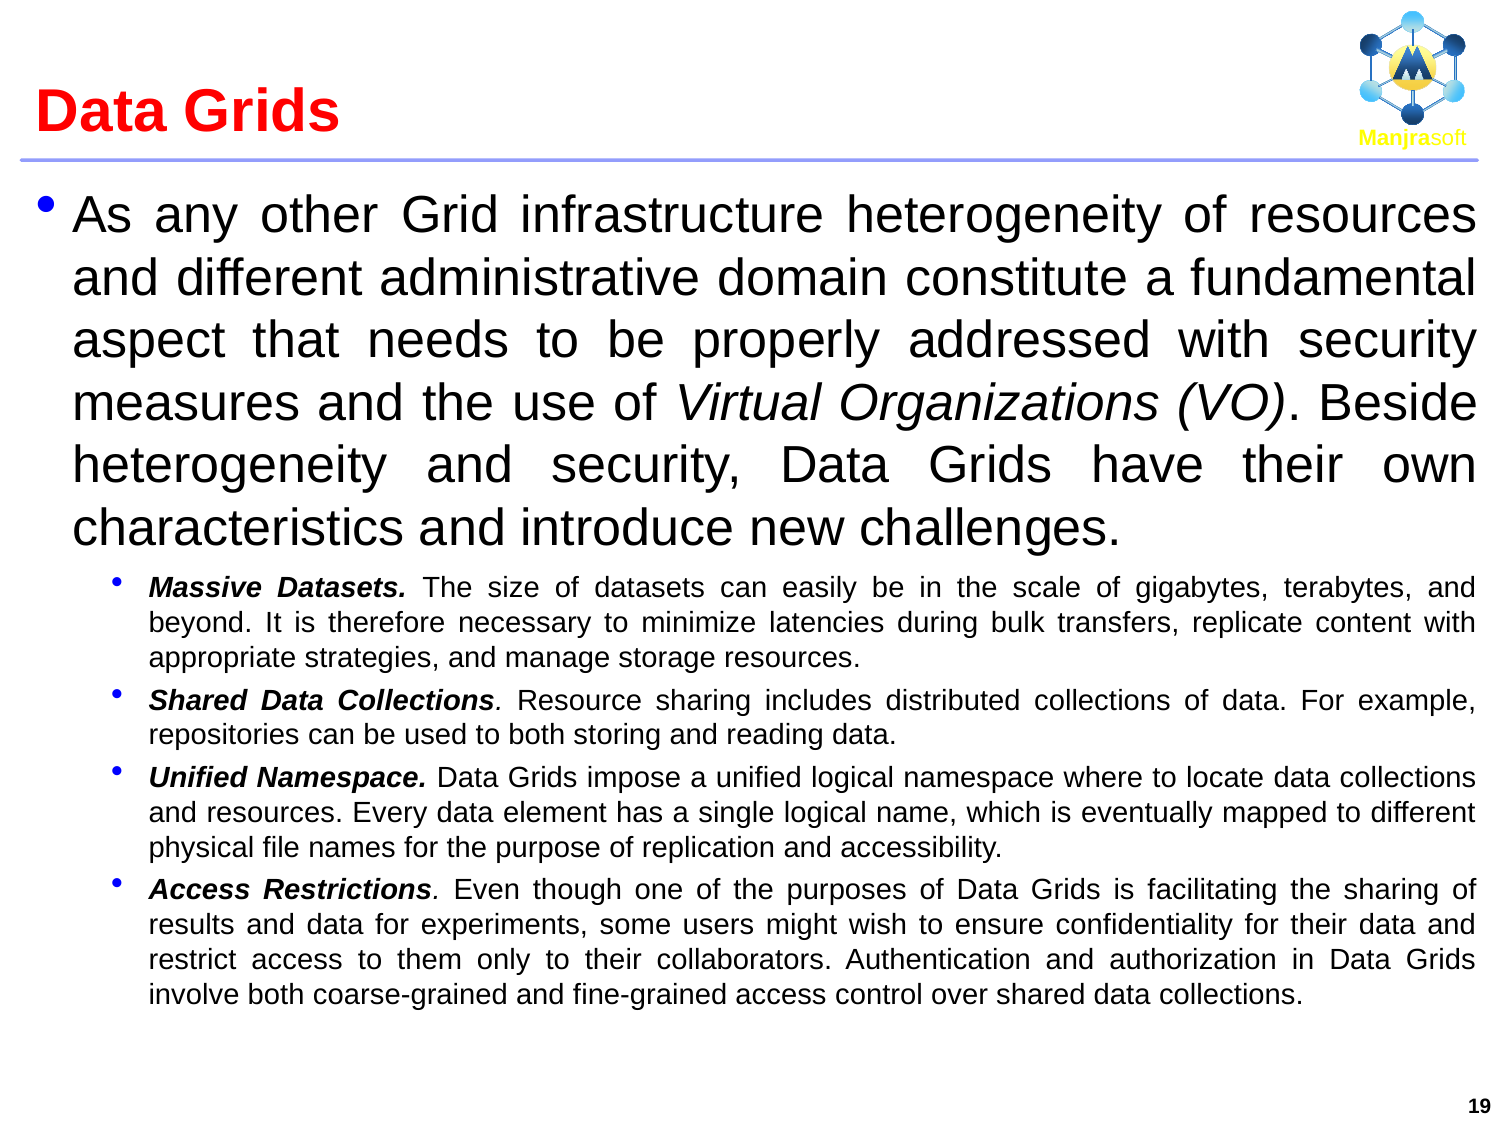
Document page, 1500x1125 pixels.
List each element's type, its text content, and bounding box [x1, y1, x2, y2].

title Data Grids [26, 0, 1479, 145]
slide_number 19 [1364, 1093, 1500, 1120]
list As any other Grid infrastructure heterogeneity of resources and different administrative domain constitute a fundamental aspect that needs to be properly addressed with security measures and the use of Virtual Organizations (VO). Beside heterogeneity and security, Data Grids have their own characteristics and introduce new challenges. Massive Datasets. The size of datasets can easily be in the scale of gigabytes, terabytes, and beyond. It is therefore necessary to minimize latencies during bulk transfers, replicate content with appropriate strategies, and manage storage resources. Shared Data Collections. Resource sharing includes distributed collections of data. For example, repositories can be used to both storing and reading data. Unified Namespace. Data Grids impose a unified logical namespace where to locate data collections and resources. Every data element has a single logical name, which is eventually mapped to different physical file names for the purpose of replication and accessibility. Access Restrictions. Even though one of the purposes of Data Grids is facilitating the sharing of results and data for experiments, some users might wish to ensure confidentiality for their data and restrict access to them only to their collaborators. Authentication and authorization in Data Grids involve both coarse-grained and fine-grained access control over shared data collections. [26, 176, 1479, 1092]
